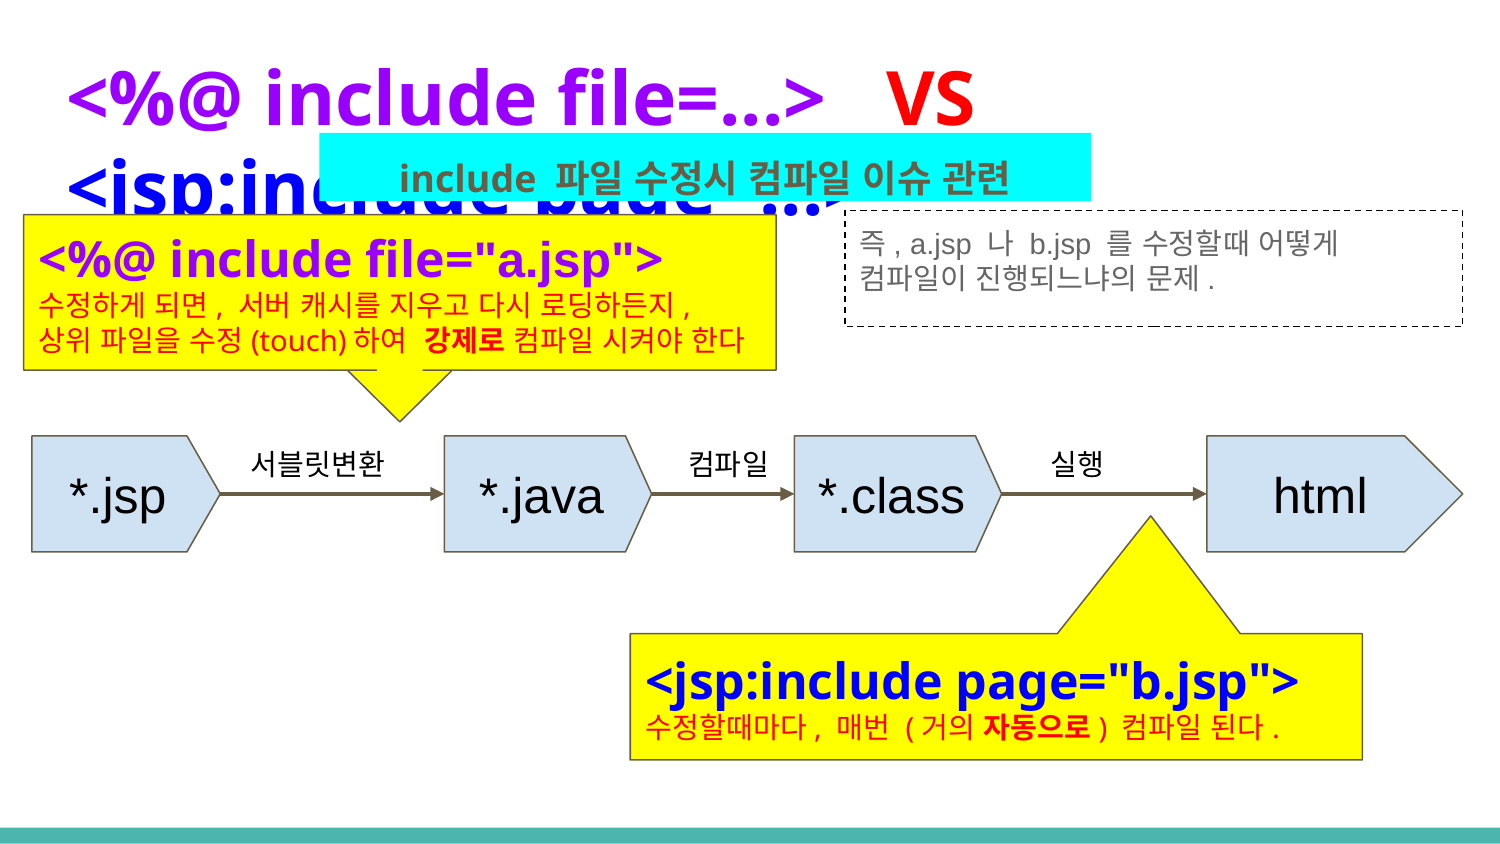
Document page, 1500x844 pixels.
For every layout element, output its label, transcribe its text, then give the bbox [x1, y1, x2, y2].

text_box html [1206, 435, 1463, 552]
title <%@ include file=...> VS <jsp:include page=...> [51, 35, 1449, 152]
text_box *.jsp [31, 435, 220, 552]
text_box 서블릿변환 [235, 430, 431, 474]
text_box 즉, a.jsp 나 b.jsp 를 수정할때 어떻게 컴파일이 진행되느냐의 문제. [844, 210, 1463, 327]
text_box 실행 [1035, 430, 1168, 474]
text_box <jsp:include page="b.jsp"> 수정할때마다, 매번 (거의 자동으로) 컴파일 된다. [630, 515, 1363, 760]
text_box 컴파일 [673, 430, 805, 474]
text_box <%@ include file="a.jsp"> 수정하게 되면, 서버 캐시를 지우고 다시 로딩하든지, 상위 파일을 수정(touch)하여 강제로 컴파일 시켜야 한다 [23, 214, 777, 422]
text_box *.class [794, 435, 1001, 552]
list include 파일 수정시 컴파일 이슈 관련 [319, 132, 1091, 201]
text_box *.java [444, 435, 651, 552]
